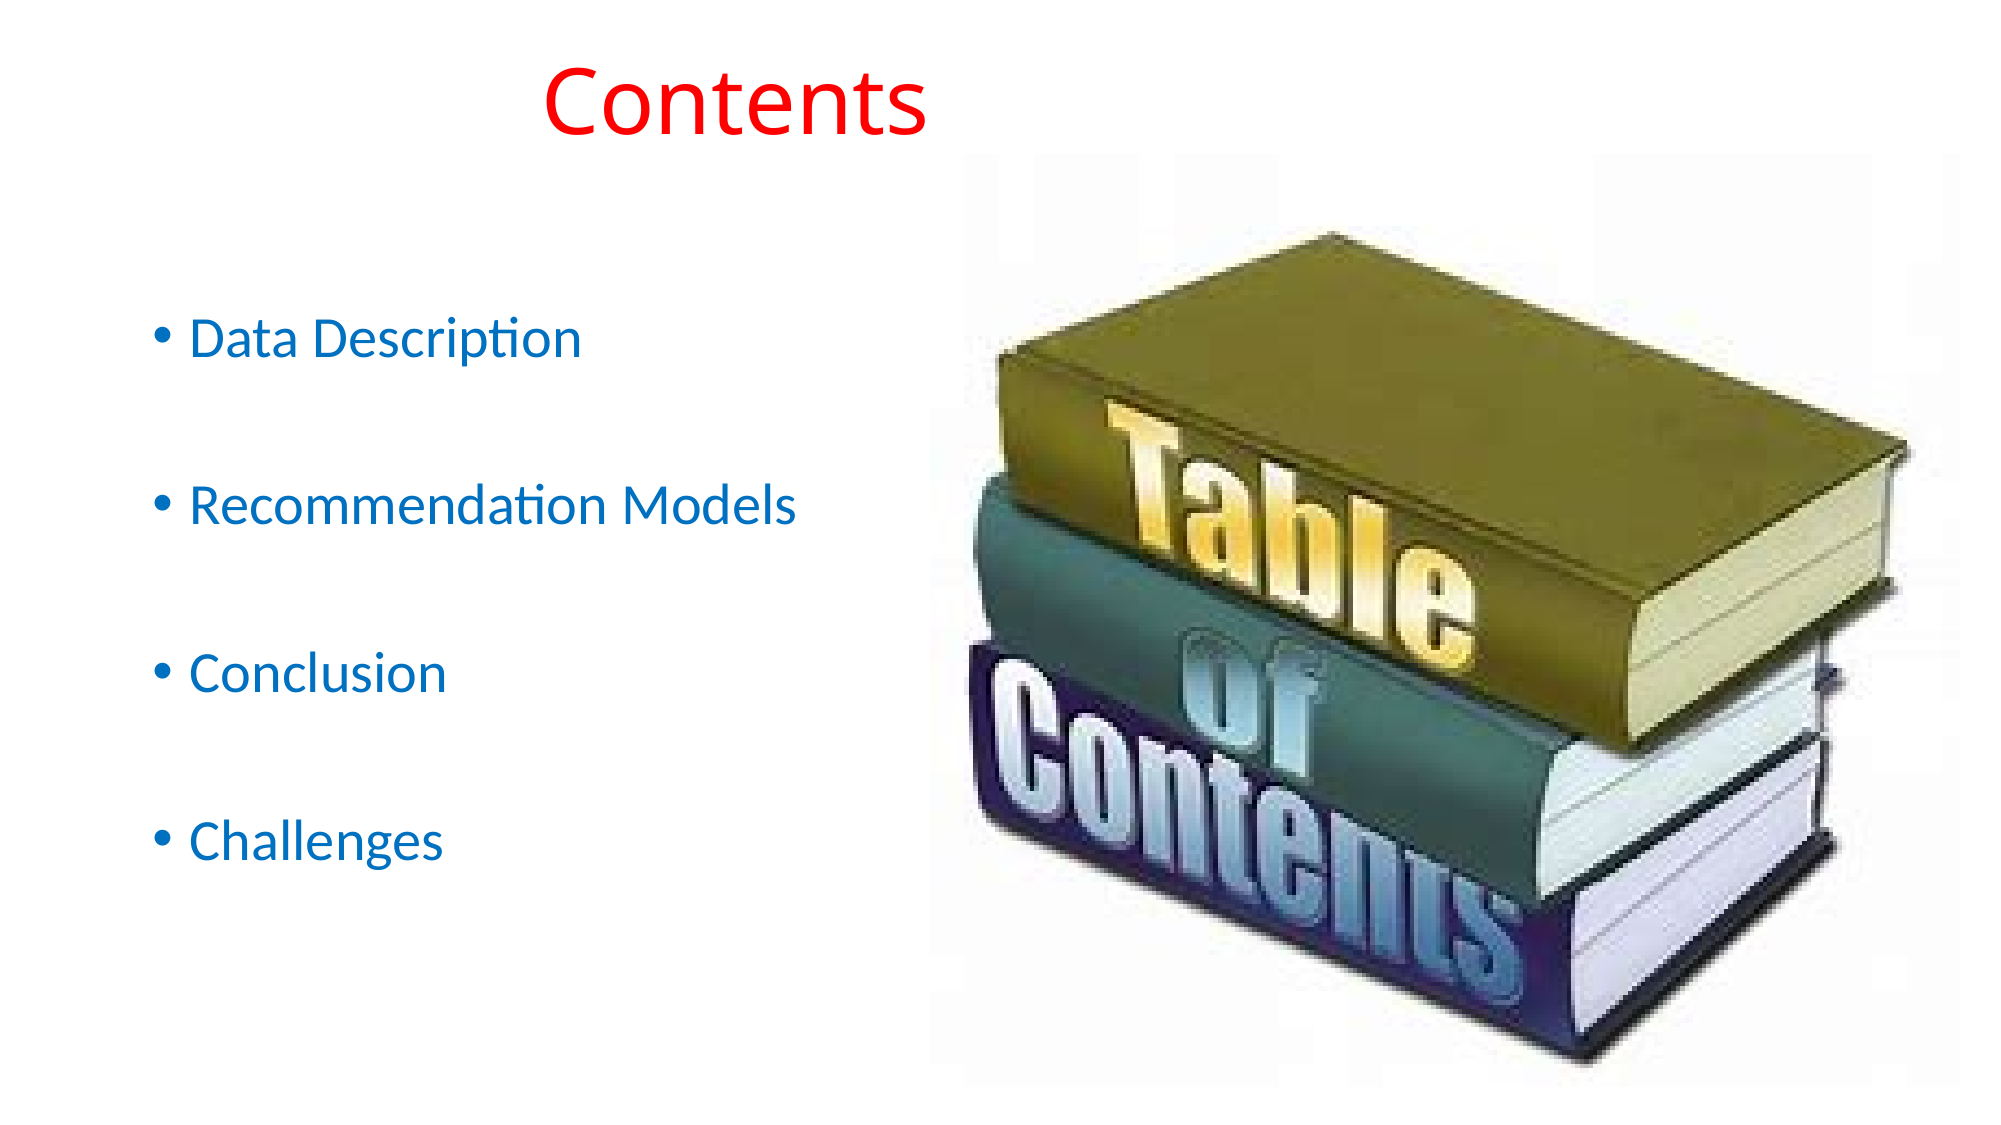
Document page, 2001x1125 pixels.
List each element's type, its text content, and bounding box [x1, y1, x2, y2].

picture [930, 154, 1960, 1087]
list Data Description Recommendation Models Conclusion Challenges [137, 299, 930, 1014]
title Contents [526, 39, 1000, 170]
